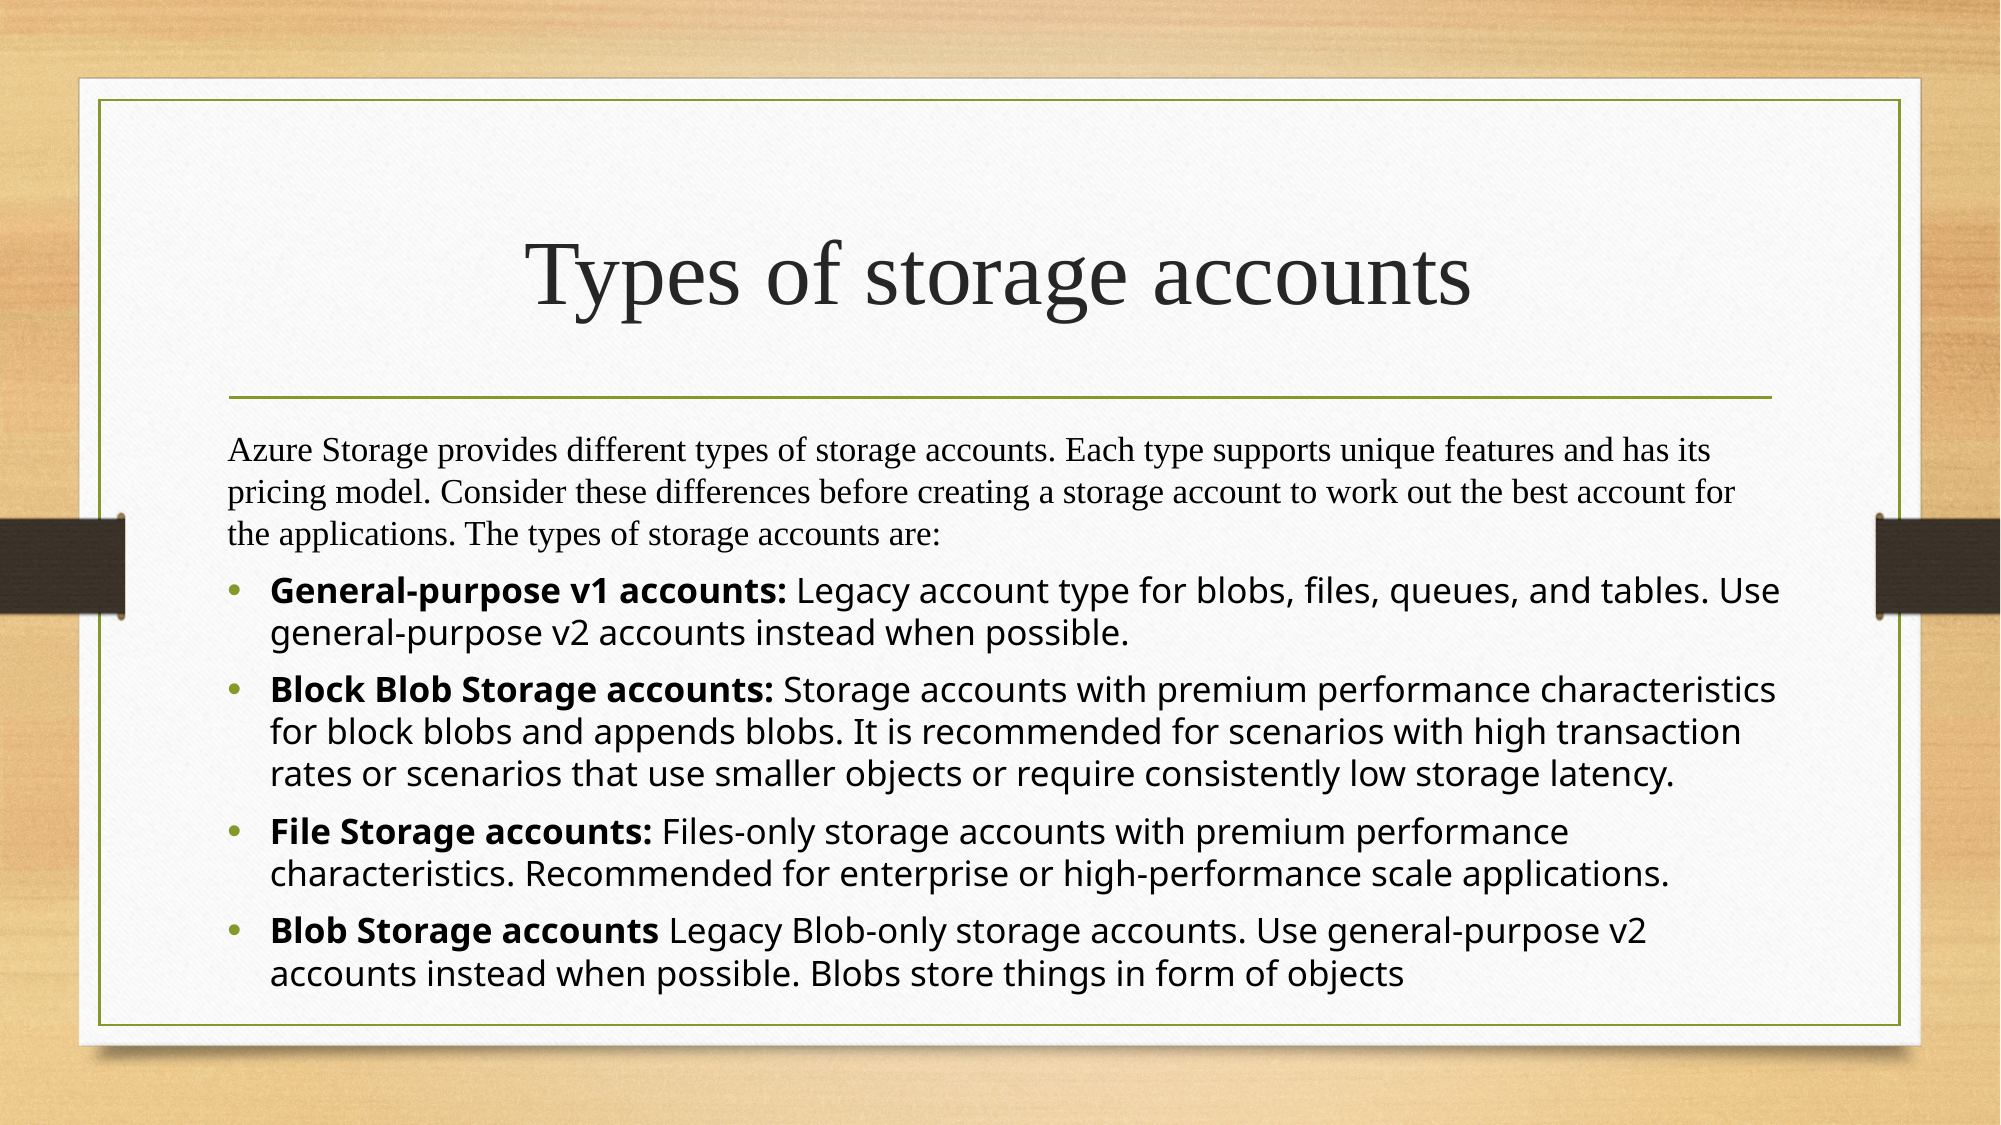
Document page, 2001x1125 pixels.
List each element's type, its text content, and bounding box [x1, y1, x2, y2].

list Azure Storage provides different types of storage accounts. Each type supports unique features and has its pricing model. Consider these differences before creating a storage account to work out the best account for the applications. The types of storage accounts are: General-purpose v1 accounts: Legacy account type for blobs, files, queues, and tables. Use general-purpose v2 accounts instead when possible. Block Blob Storage accounts: Storage accounts with premium performance characteristics for block blobs and appends blobs. It is recommended for scenarios with high transaction rates or scenarios that use smaller objects or require consistently low storage latency. File Storage accounts: Files-only storage accounts with premium performance characteristics. Recommended for enterprise or high-performance scale applications. Blob Storage accounts Legacy Blob-only storage accounts. Use general-purpose v2 accounts instead when possible. Blobs store things in form of objects [212, 419, 1799, 1019]
title Types of storage accounts [212, 161, 1788, 375]
picture [0, 0, 2001, 1125]
